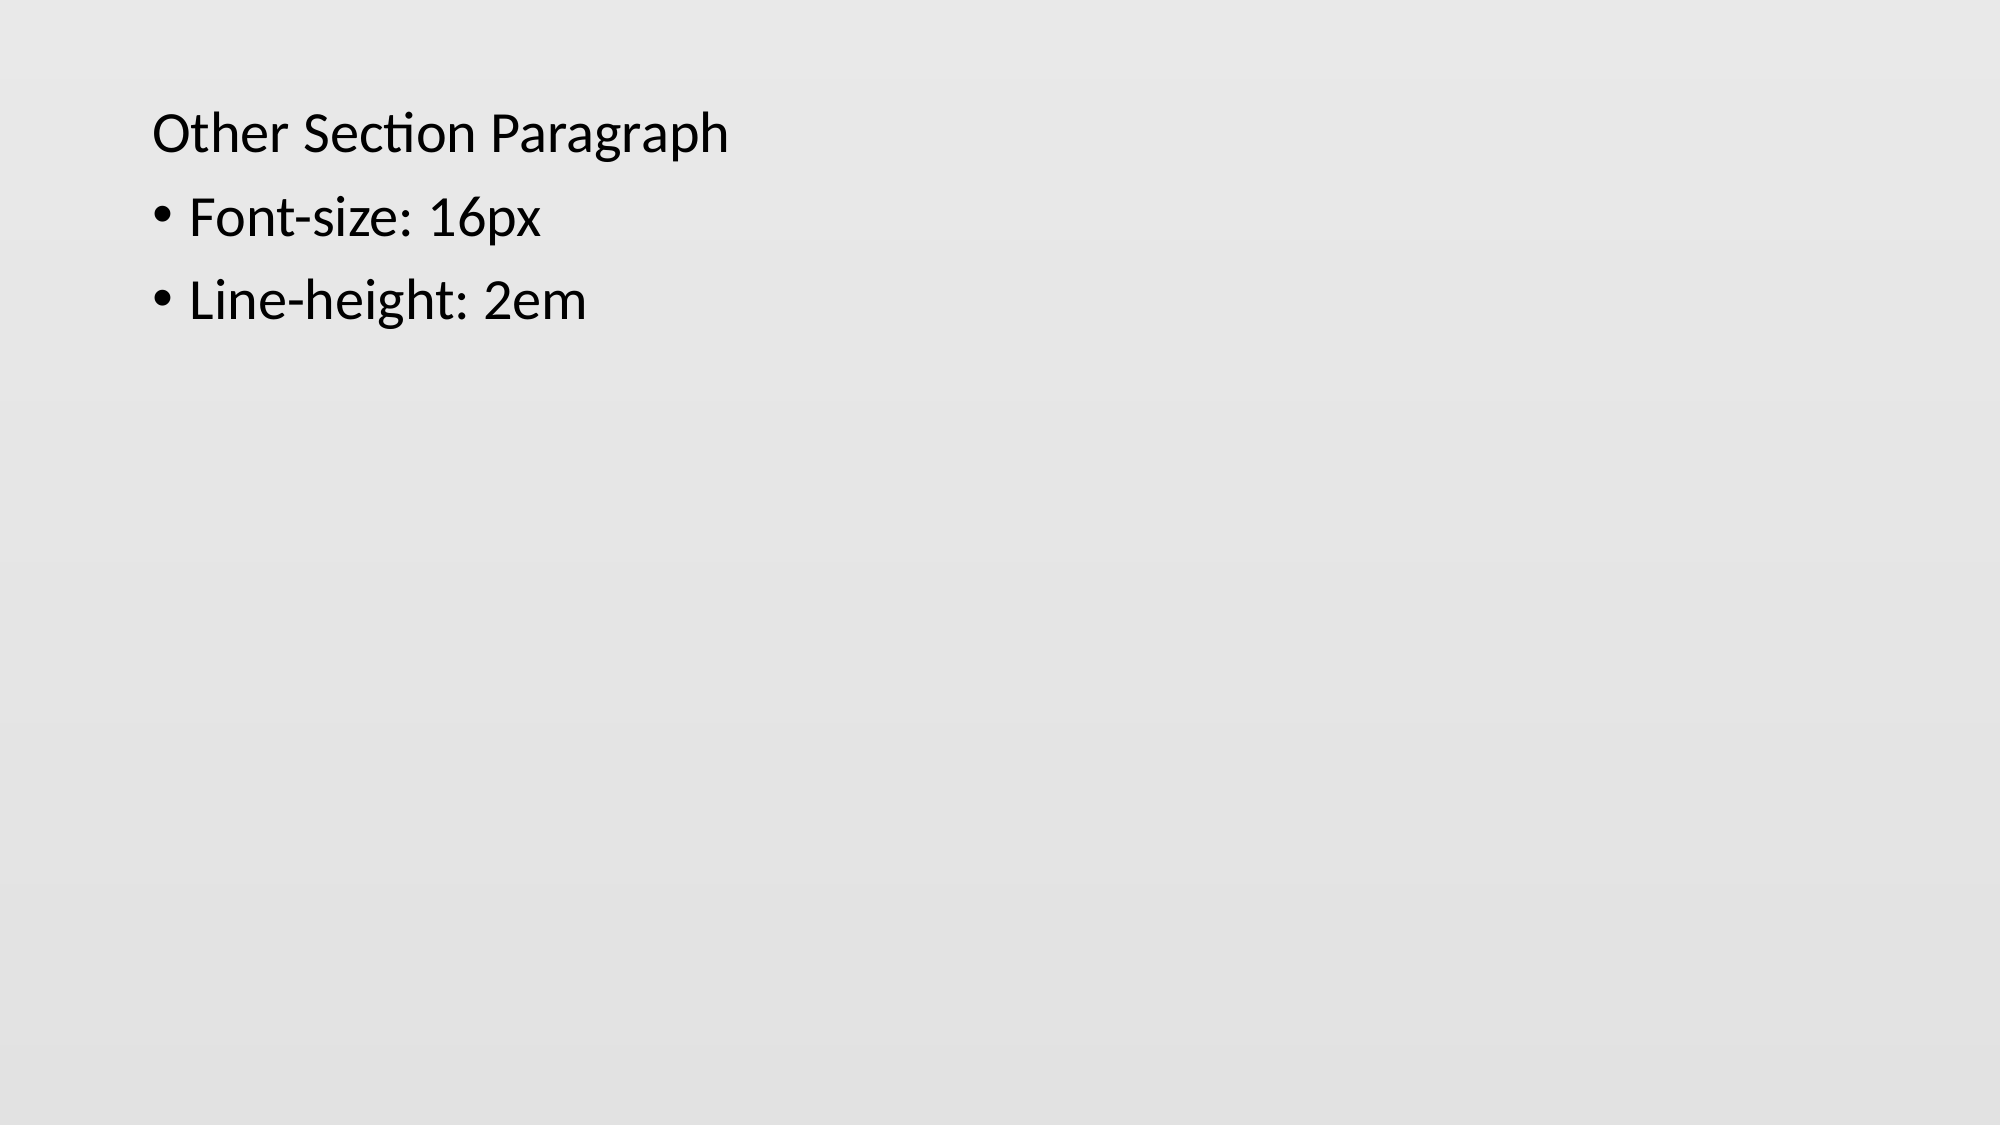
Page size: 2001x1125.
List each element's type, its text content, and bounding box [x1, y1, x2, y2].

list Other Section Paragraph Font-size: 16px Line-height: 2em [137, 94, 1863, 1014]
